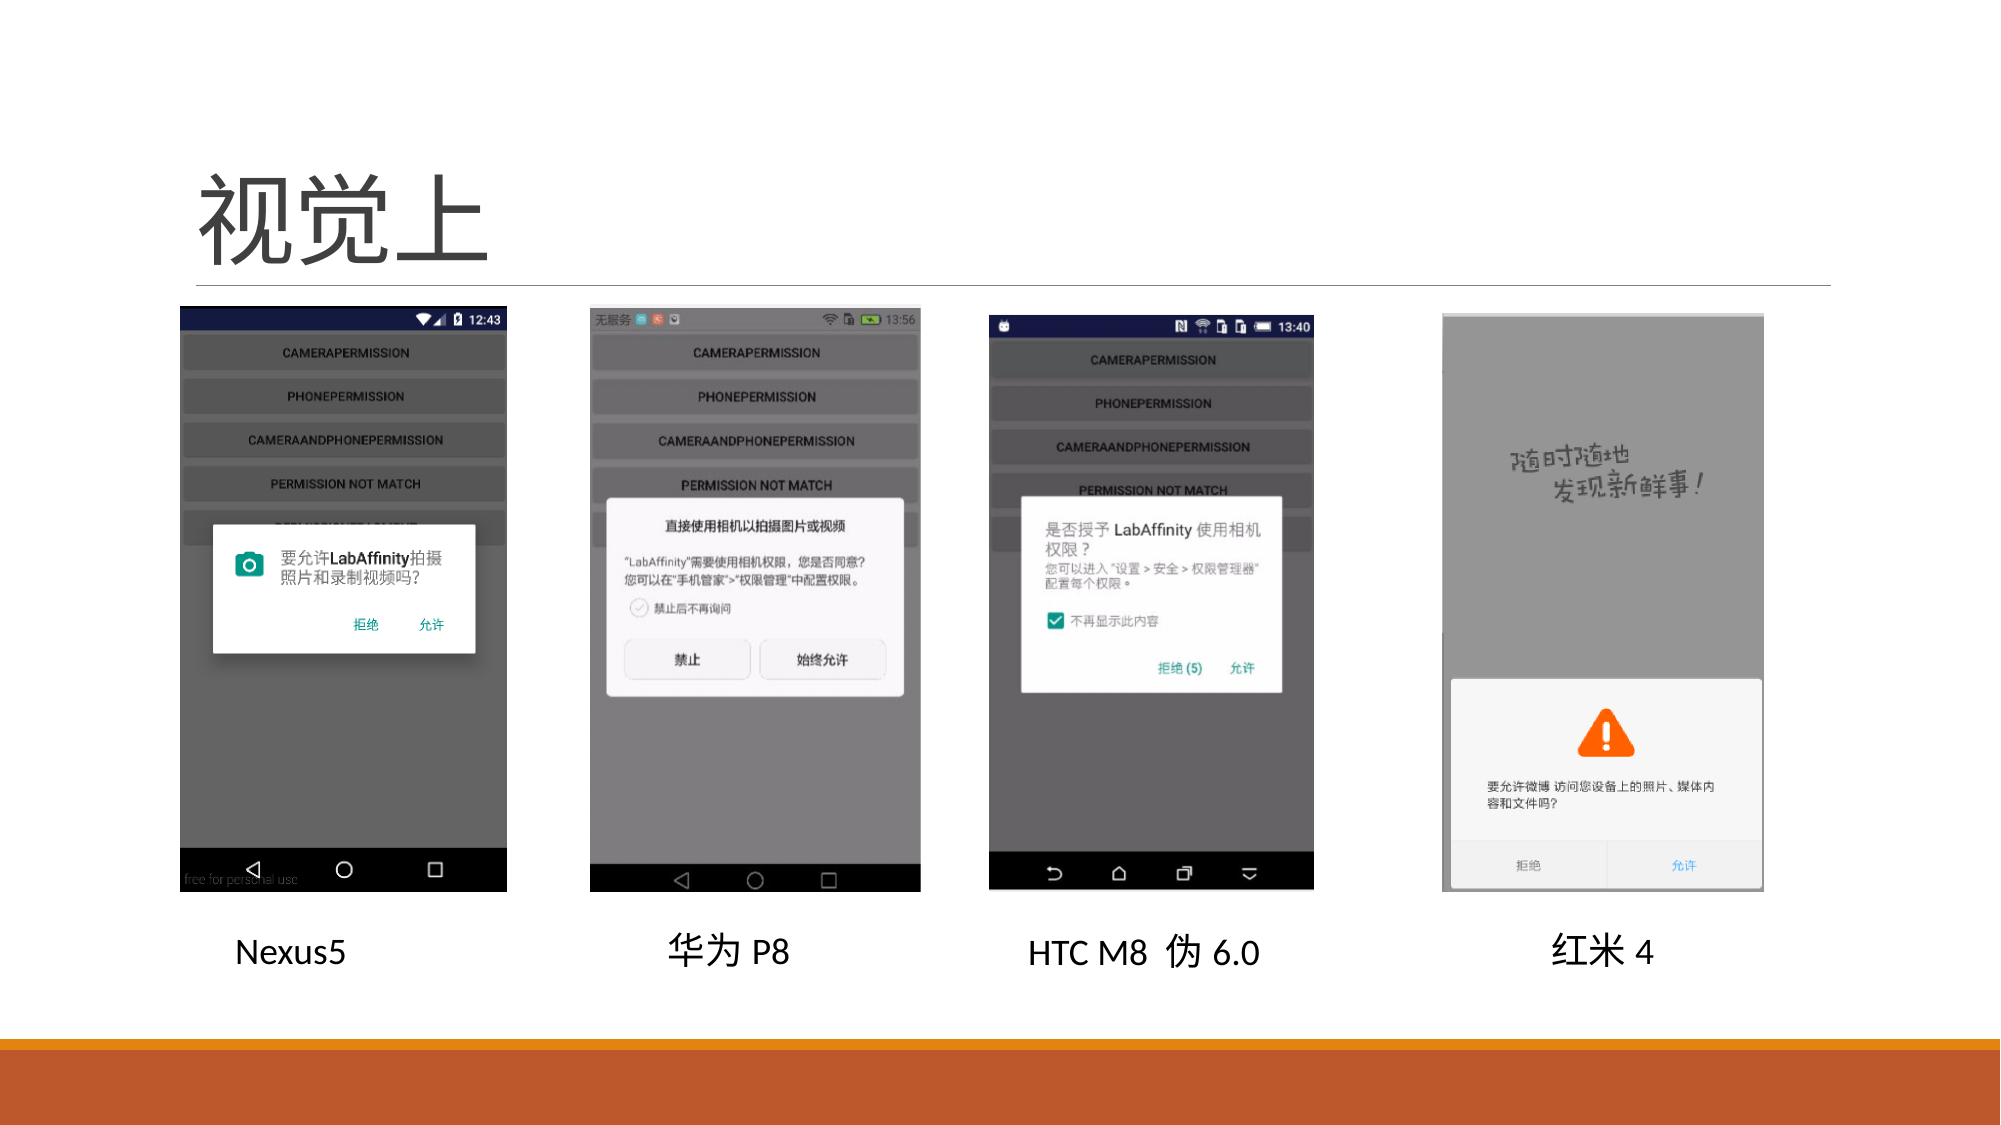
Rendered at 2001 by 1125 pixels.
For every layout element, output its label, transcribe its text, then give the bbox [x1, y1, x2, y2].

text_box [179, 305, 507, 982]
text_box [989, 313, 1315, 982]
text_box 红米4 [1536, 919, 1669, 980]
title 视觉上 [180, 47, 1830, 285]
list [1441, 313, 1764, 892]
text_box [590, 304, 922, 981]
